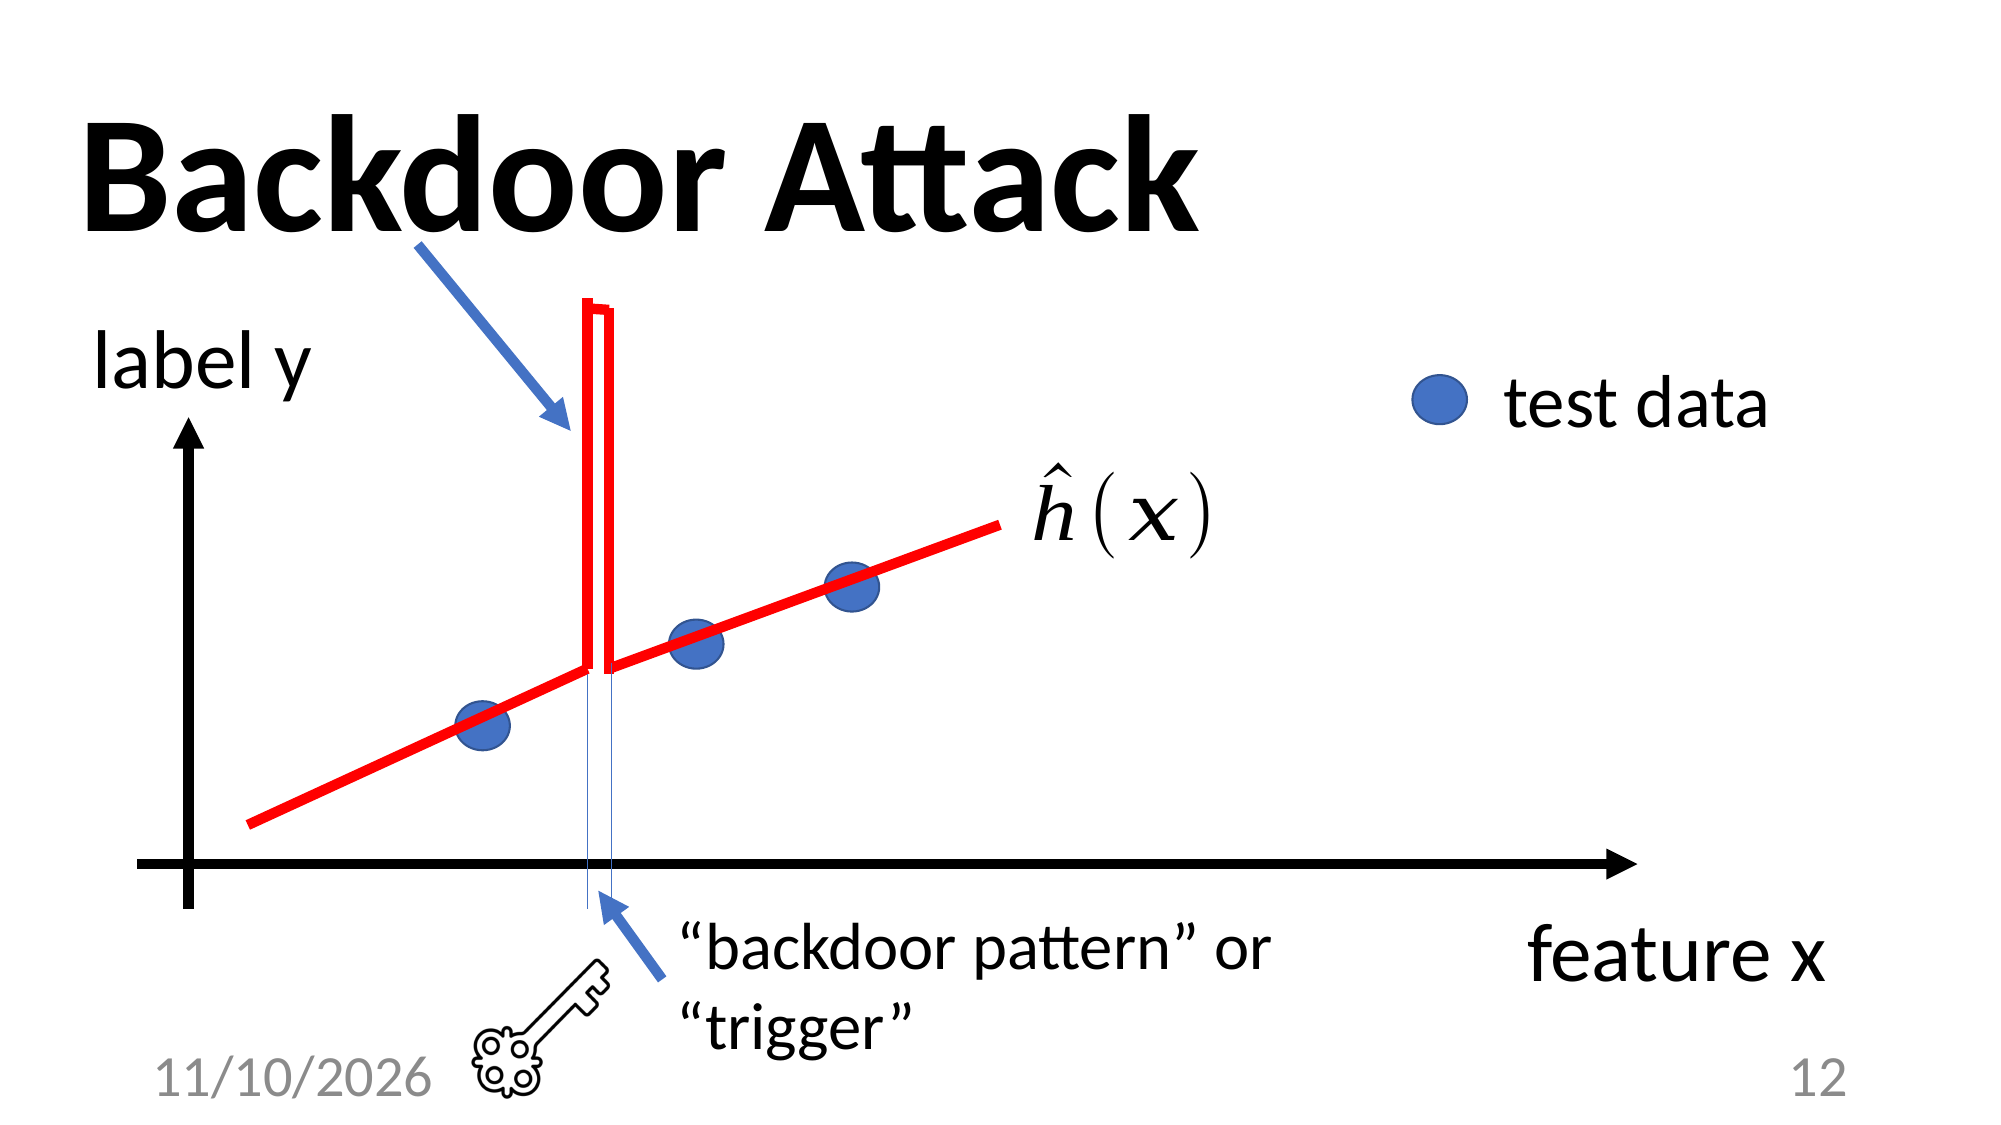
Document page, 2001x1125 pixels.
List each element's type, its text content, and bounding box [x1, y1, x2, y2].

text_box “backdoor pattern” or “trigger” [662, 895, 1426, 1071]
slide_number 12 [1412, 1042, 1863, 1103]
text_box test data [1489, 344, 1786, 450]
title Backdoor Attack [63, 82, 2000, 273]
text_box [598, 890, 663, 980]
text_box [1411, 374, 1469, 426]
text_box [247, 668, 588, 825]
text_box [417, 244, 571, 431]
text_box feature x [1512, 890, 1861, 1006]
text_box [610, 524, 1000, 669]
picture [461, 949, 620, 1109]
text_box label y [78, 298, 347, 413]
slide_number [137, 1042, 461, 1103]
